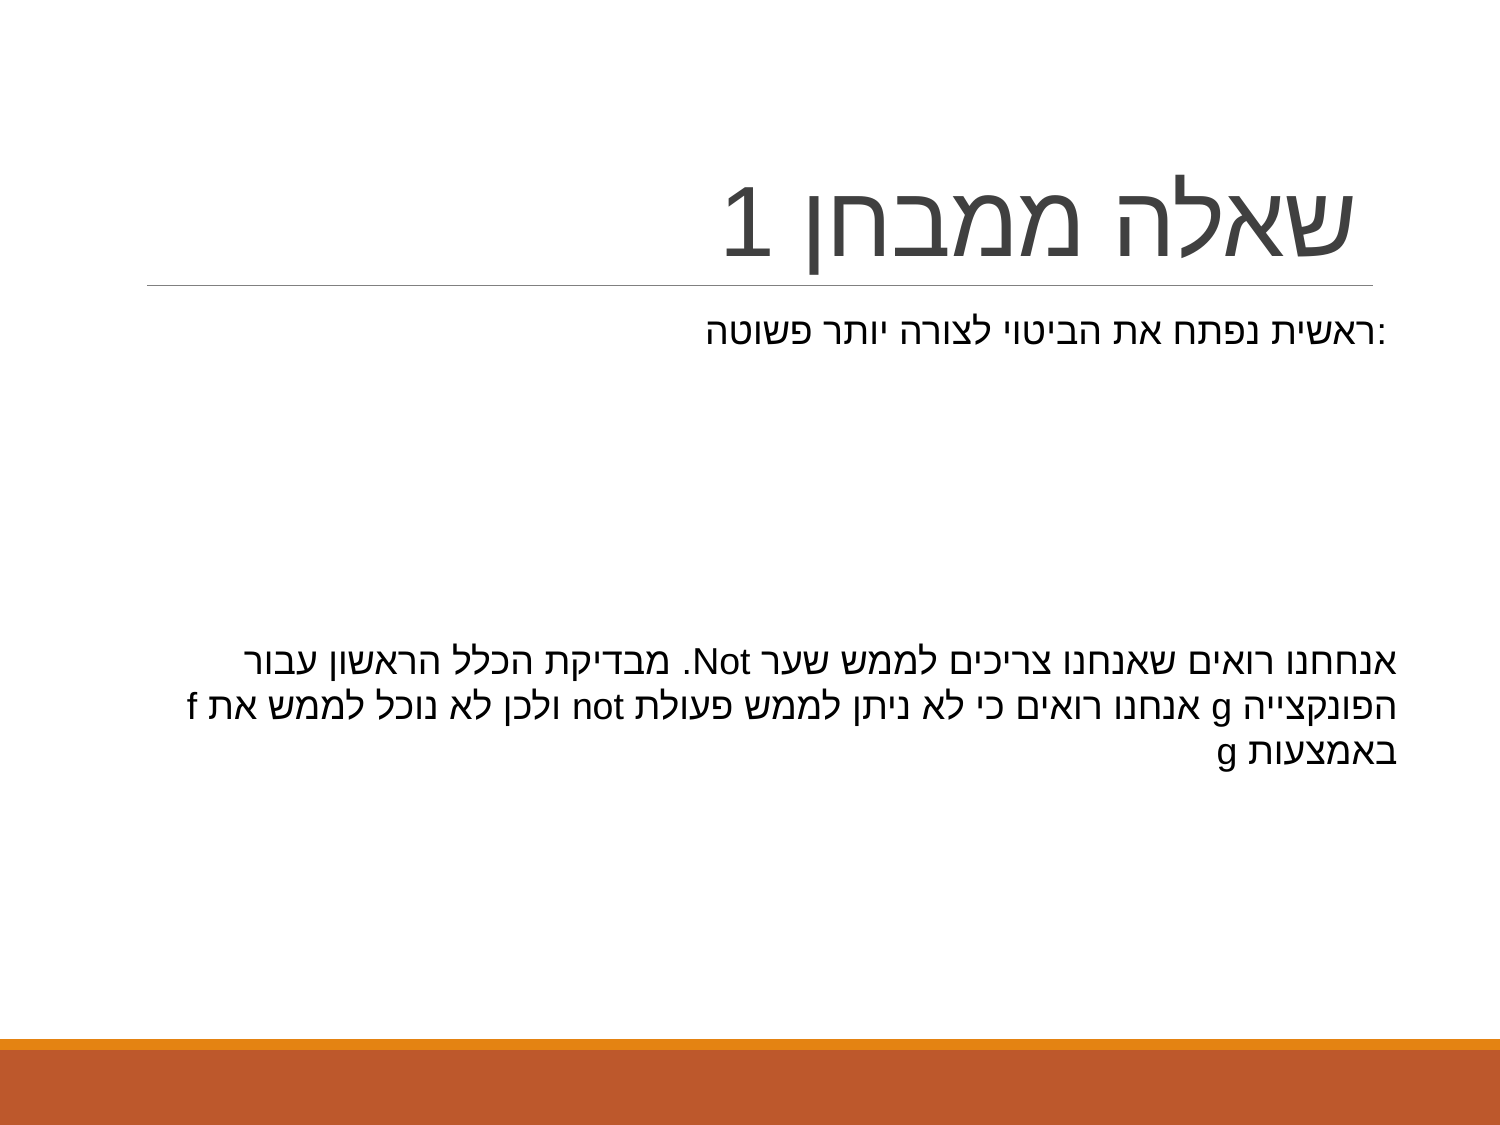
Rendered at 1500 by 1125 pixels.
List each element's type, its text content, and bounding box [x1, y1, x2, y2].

title שאלה ממבחן 1 [134, 47, 1373, 285]
